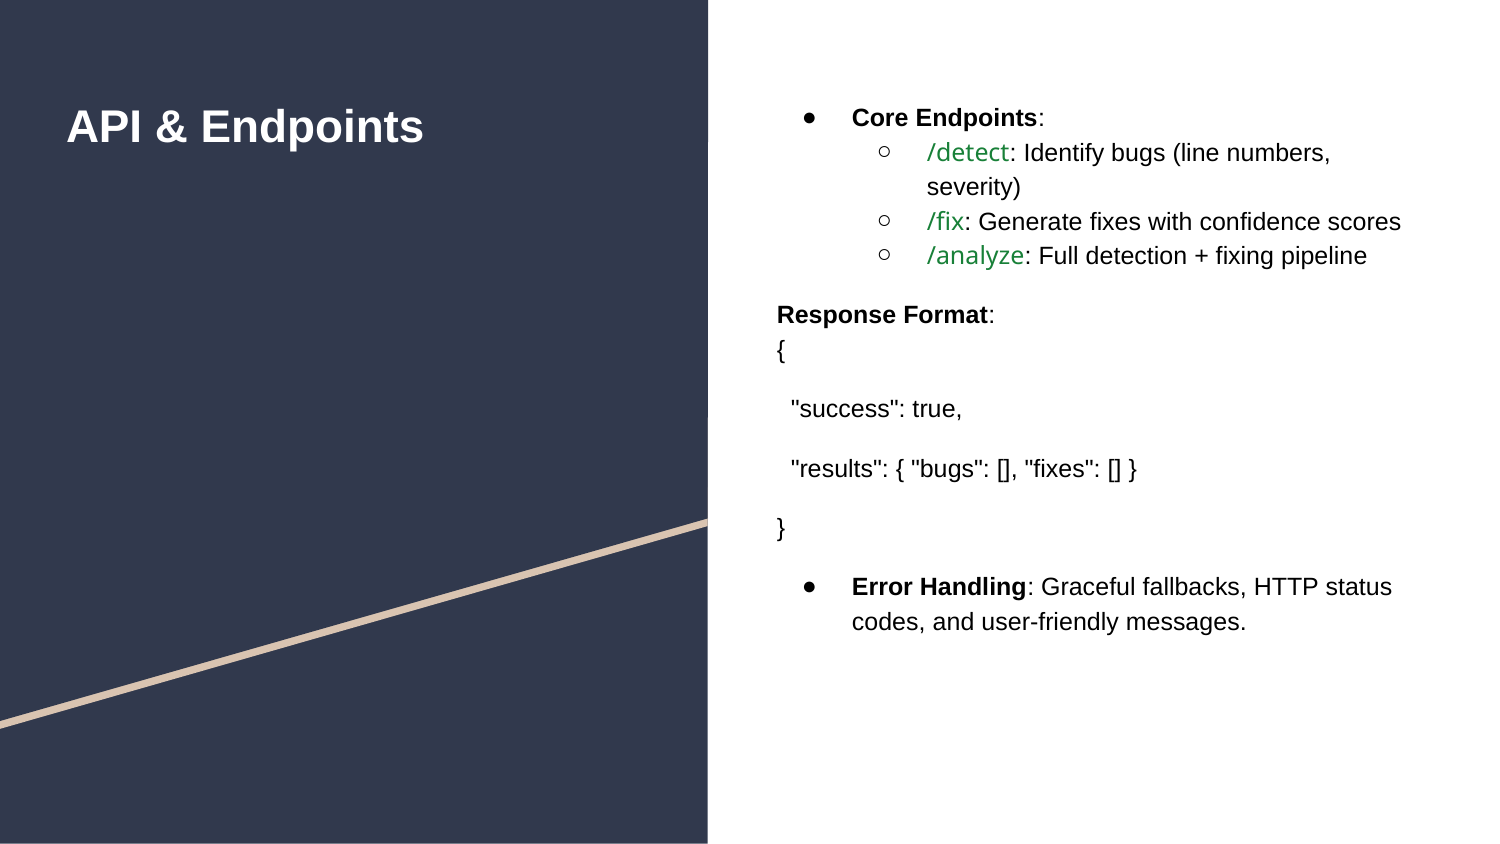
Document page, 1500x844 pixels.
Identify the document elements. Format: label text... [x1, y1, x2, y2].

list Core Endpoints: /detect: Identify bugs (line numbers, severity) /fix: Generate fixes with confidence scores /analyze: Full detection + fixing pipeline Response Format: { "success": true, "results": { "bugs": [], "fixes": [] } } Error Handling: Graceful fallbacks, HTTP status codes, and user-friendly messages. [761, 82, 1446, 755]
title API & Endpoints [51, 82, 660, 494]
